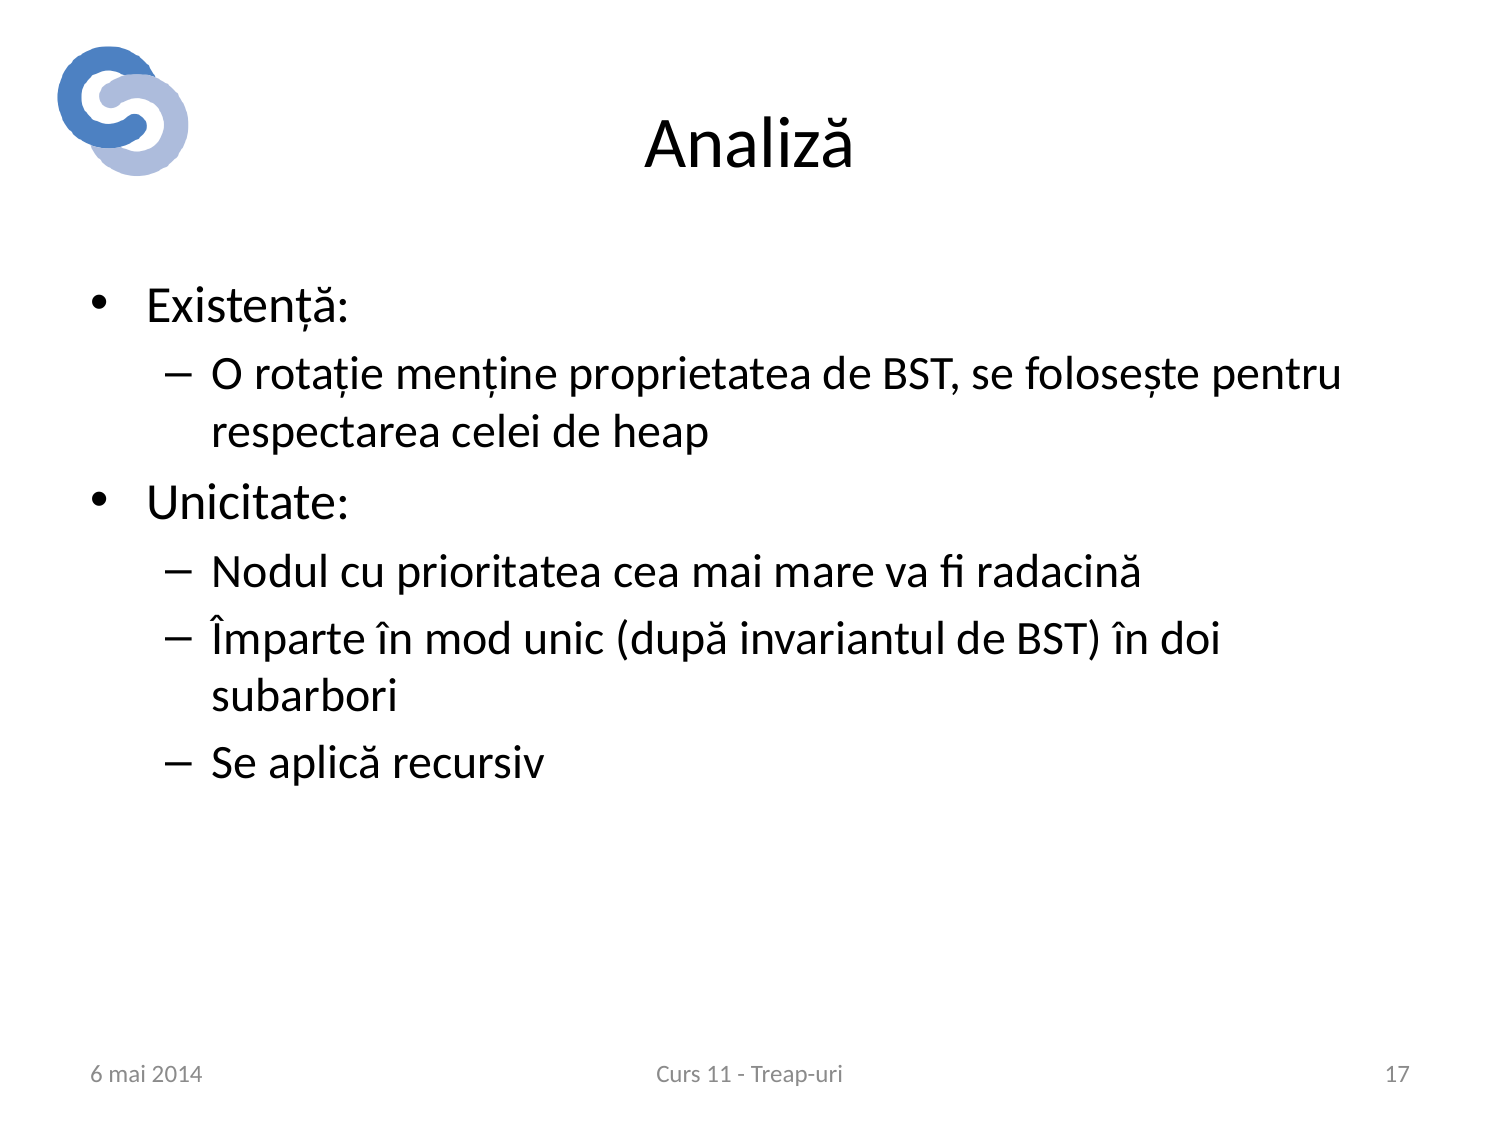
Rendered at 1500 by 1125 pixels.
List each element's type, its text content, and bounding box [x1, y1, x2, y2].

picture [24, 37, 217, 186]
list Existență: O rotație menține proprietatea de BST, se folosește pentru respectarea celei de heap Unicitate: Nodul cu prioritatea cea mai mare va fi radacină Împarte în mod unic (după invariantul de BST) în doi subarbori Se aplică recursiv [75, 262, 1425, 1005]
slide_number 17 [1074, 1042, 1425, 1103]
footer Curs 11 - Treap-uri [512, 1042, 988, 1103]
title Analiză [75, 45, 1425, 233]
slide_number 6 mai 2014 [75, 1042, 425, 1103]
